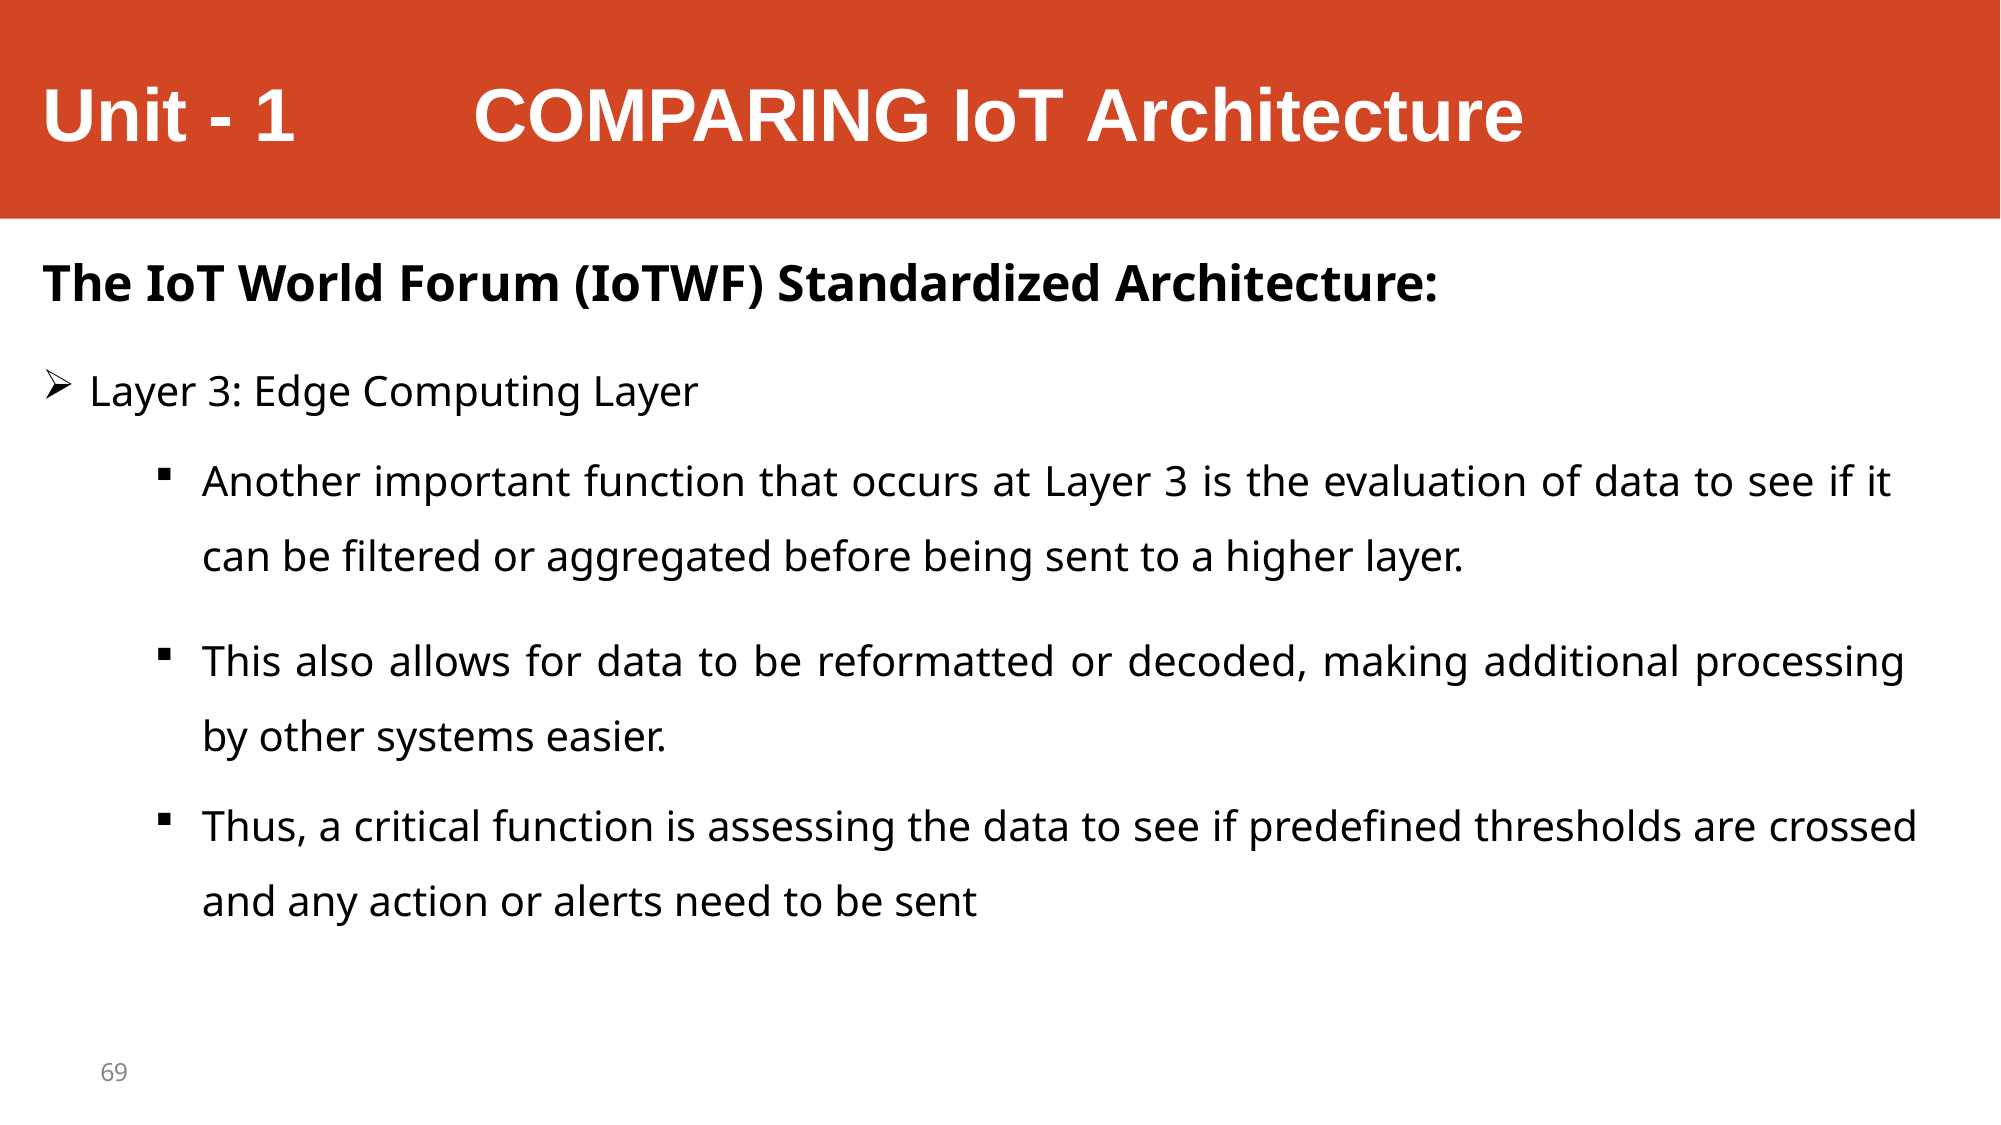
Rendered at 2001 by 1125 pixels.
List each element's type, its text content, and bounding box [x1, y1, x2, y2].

list The IoT World Forum (IoTWF) Standardized Architecture: Layer 3: Edge Computing Layer Another important function that occurs at Layer 3 is the evaluation of data to see if it can be filtered or aggregated before being sent to a higher layer. This also allows for data to be reformatted or decoded, making additional processing by other systems easier. Thus, a critical function is assessing the data to see if predefined thresholds are crossed and any action or alerts need to be sent [40, 249, 1922, 925]
slide_number 69 [100, 949, 1888, 1125]
title Unit - 1 COMPARING IoT Architecture [40, 64, 1527, 249]
